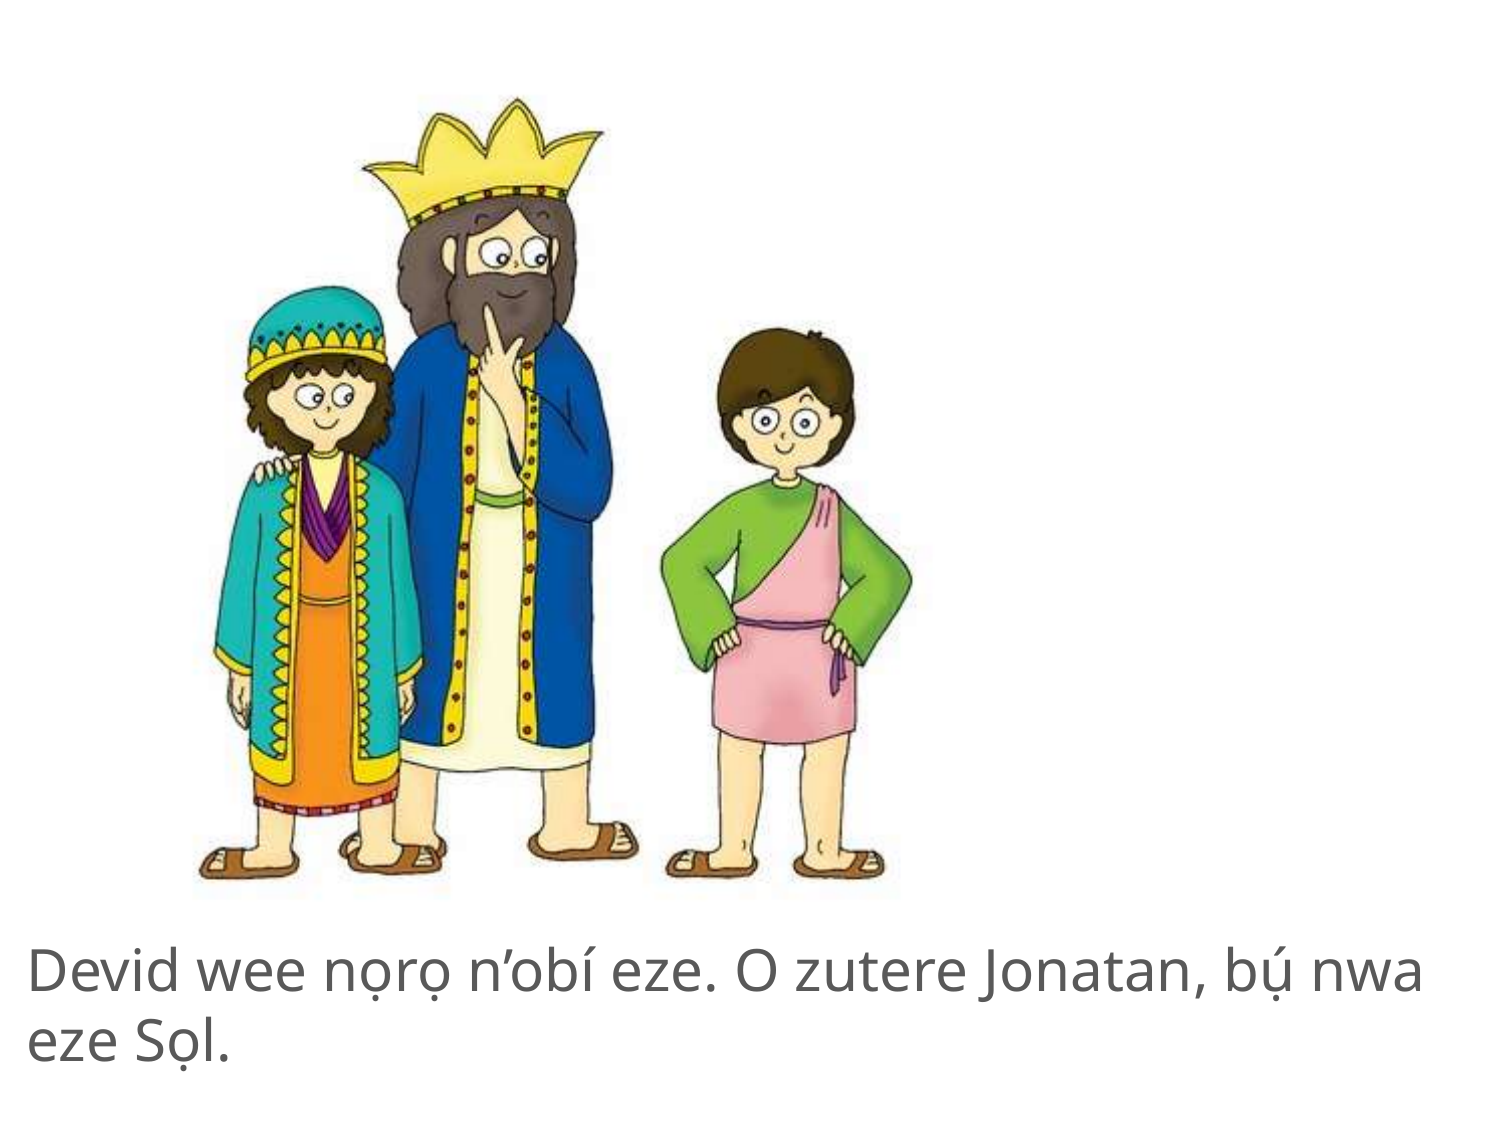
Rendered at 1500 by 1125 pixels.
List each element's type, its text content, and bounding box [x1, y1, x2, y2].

text_box Devid wee nọrọ n’obí eze. O zutere Jonatan, bụ́ nwa eze Sọl. [11, 925, 1483, 1081]
picture [97, 0, 1403, 926]
